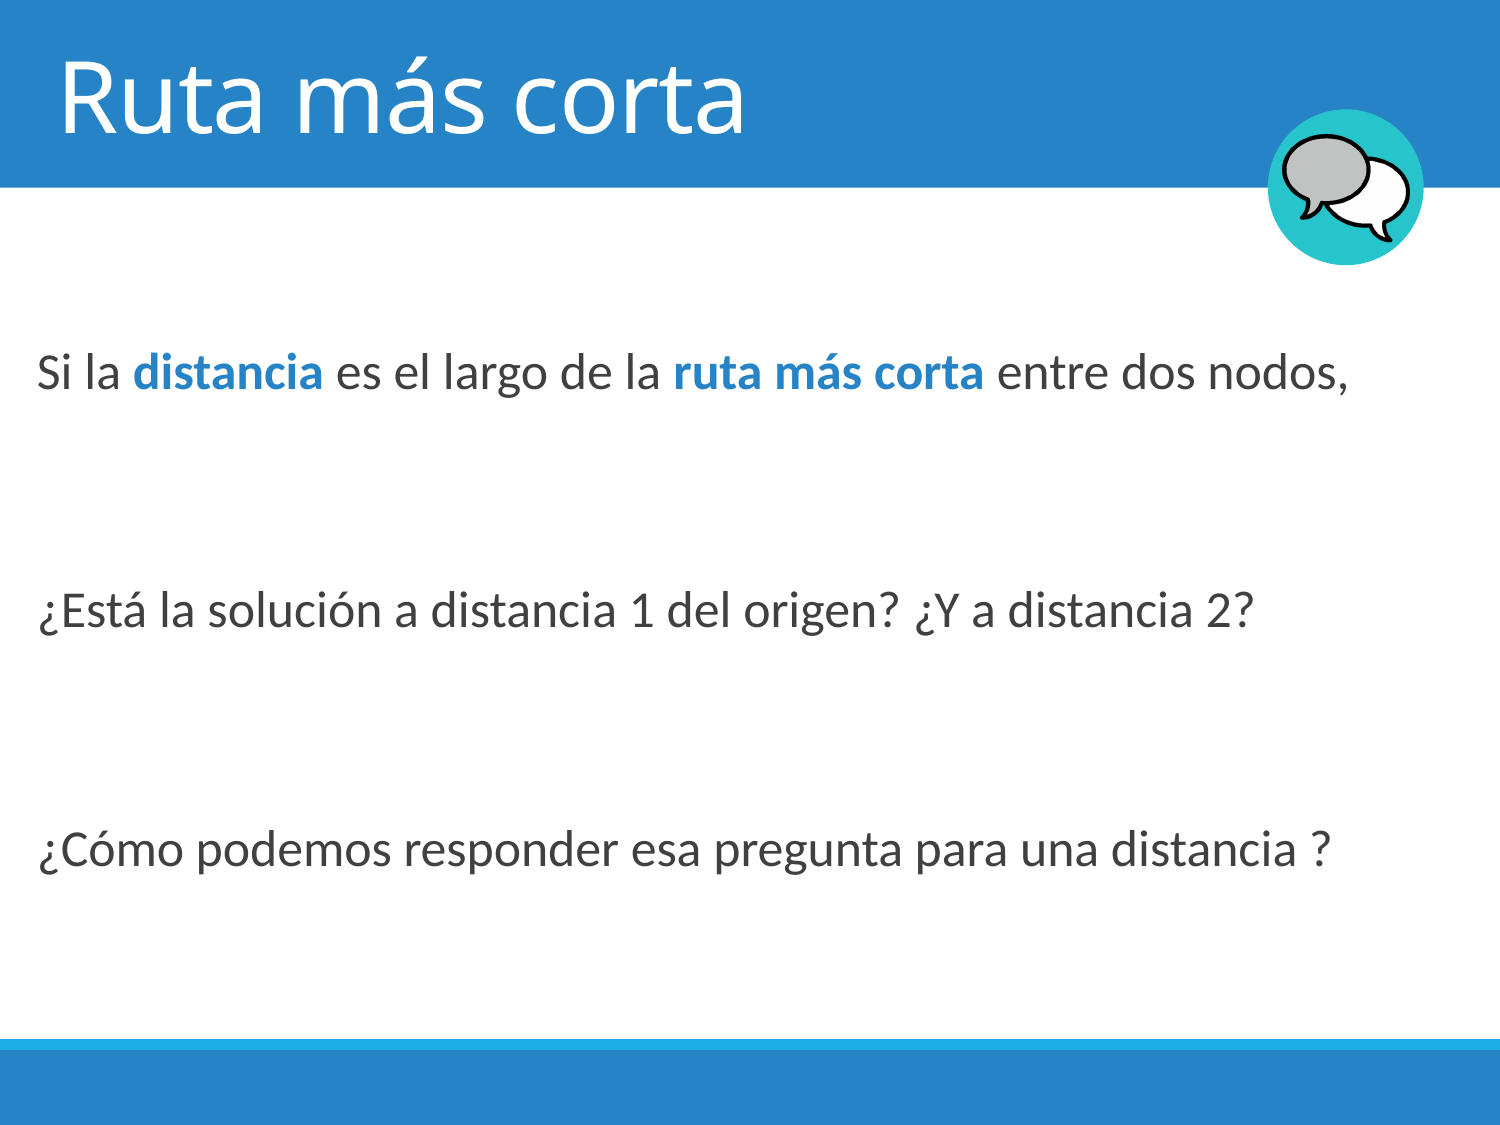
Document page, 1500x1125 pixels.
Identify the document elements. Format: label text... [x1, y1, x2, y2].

title Ruta más corta [41, 0, 1459, 188]
picture [1282, 188, 1410, 252]
